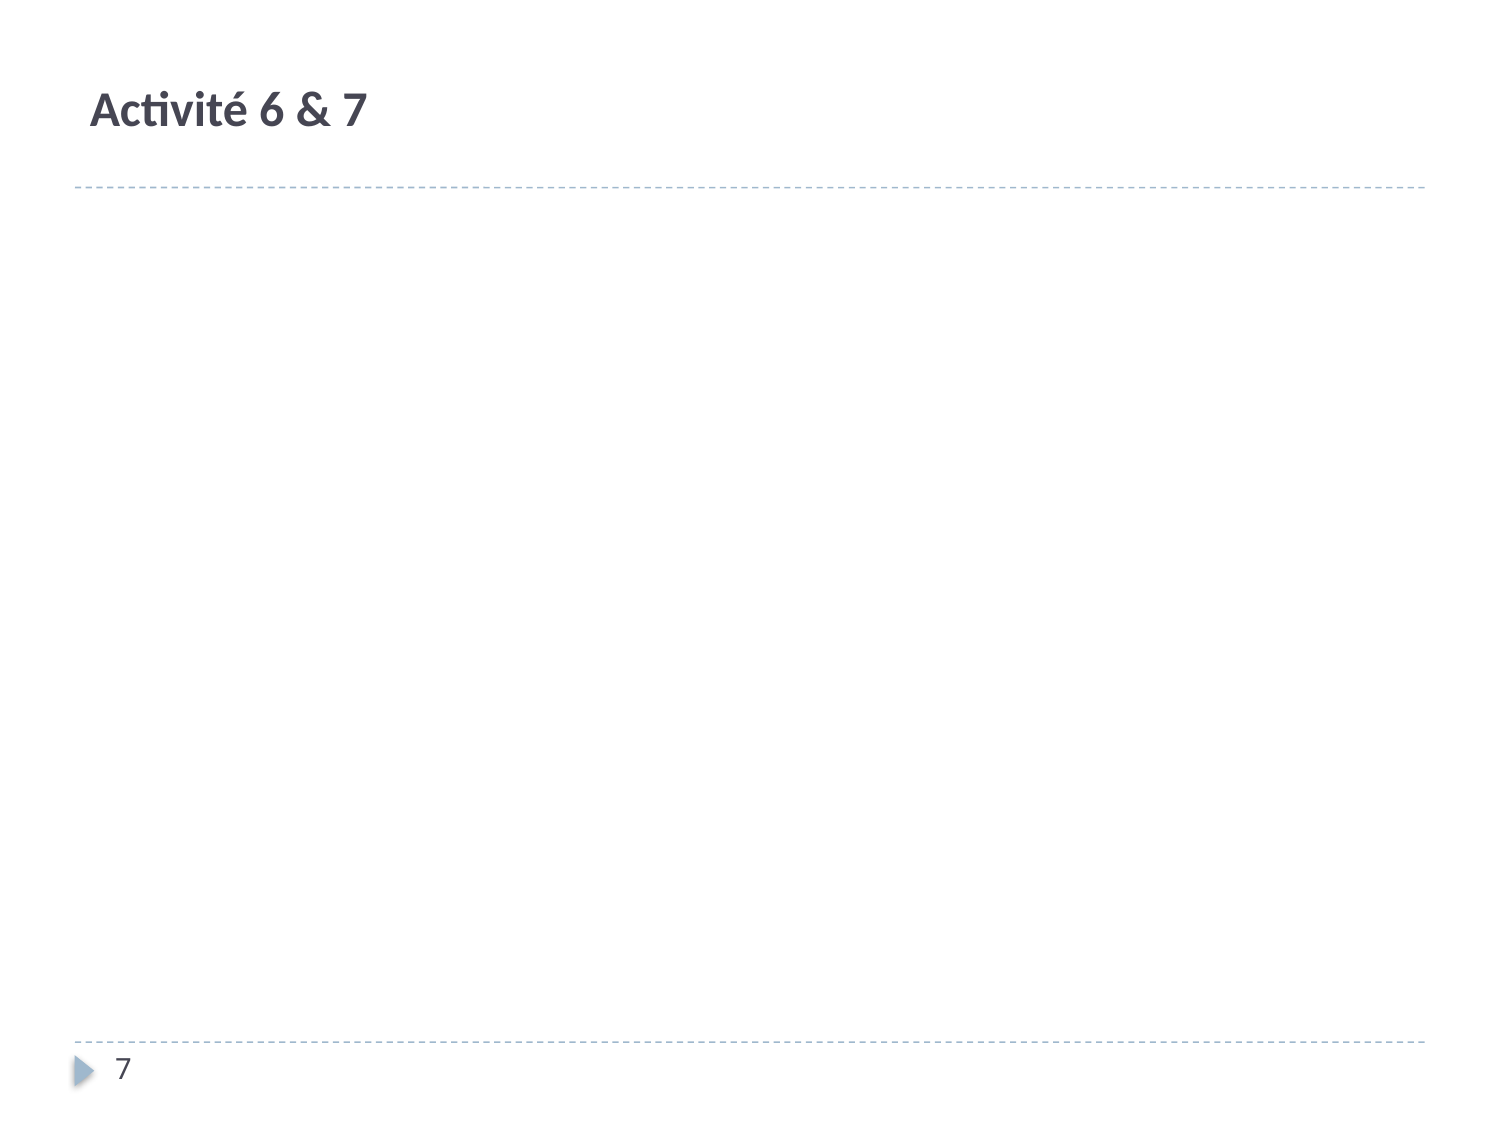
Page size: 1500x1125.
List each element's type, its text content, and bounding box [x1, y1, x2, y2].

slide_number 7 [100, 1042, 426, 1103]
title Activité 6 & 7 [75, 24, 1436, 188]
